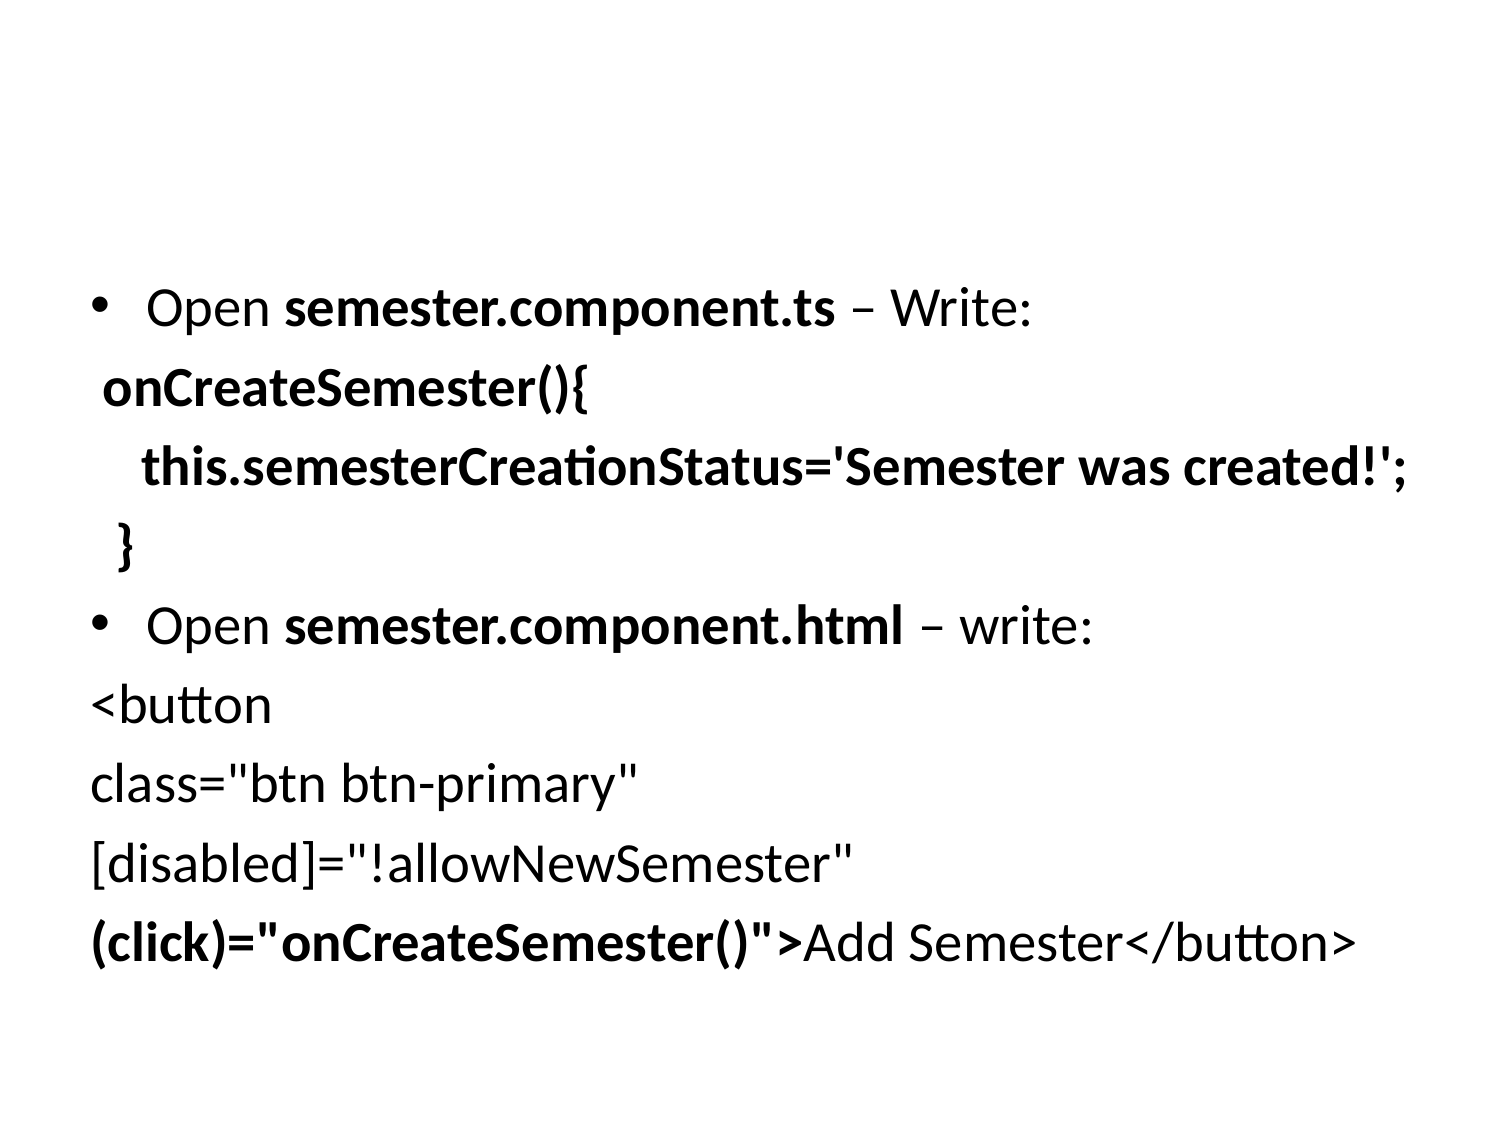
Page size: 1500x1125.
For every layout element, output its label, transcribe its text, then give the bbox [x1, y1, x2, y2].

list Open semester.component.ts – Write: onCreateSemester(){ this.semesterCreationStatus='Semester was created!'; } Open semester.component.html – write: <button class="btn btn-primary" [disabled]="!allowNewSemester" (click)="onCreateSemester()">Add Semester</button> [75, 262, 1425, 1005]
